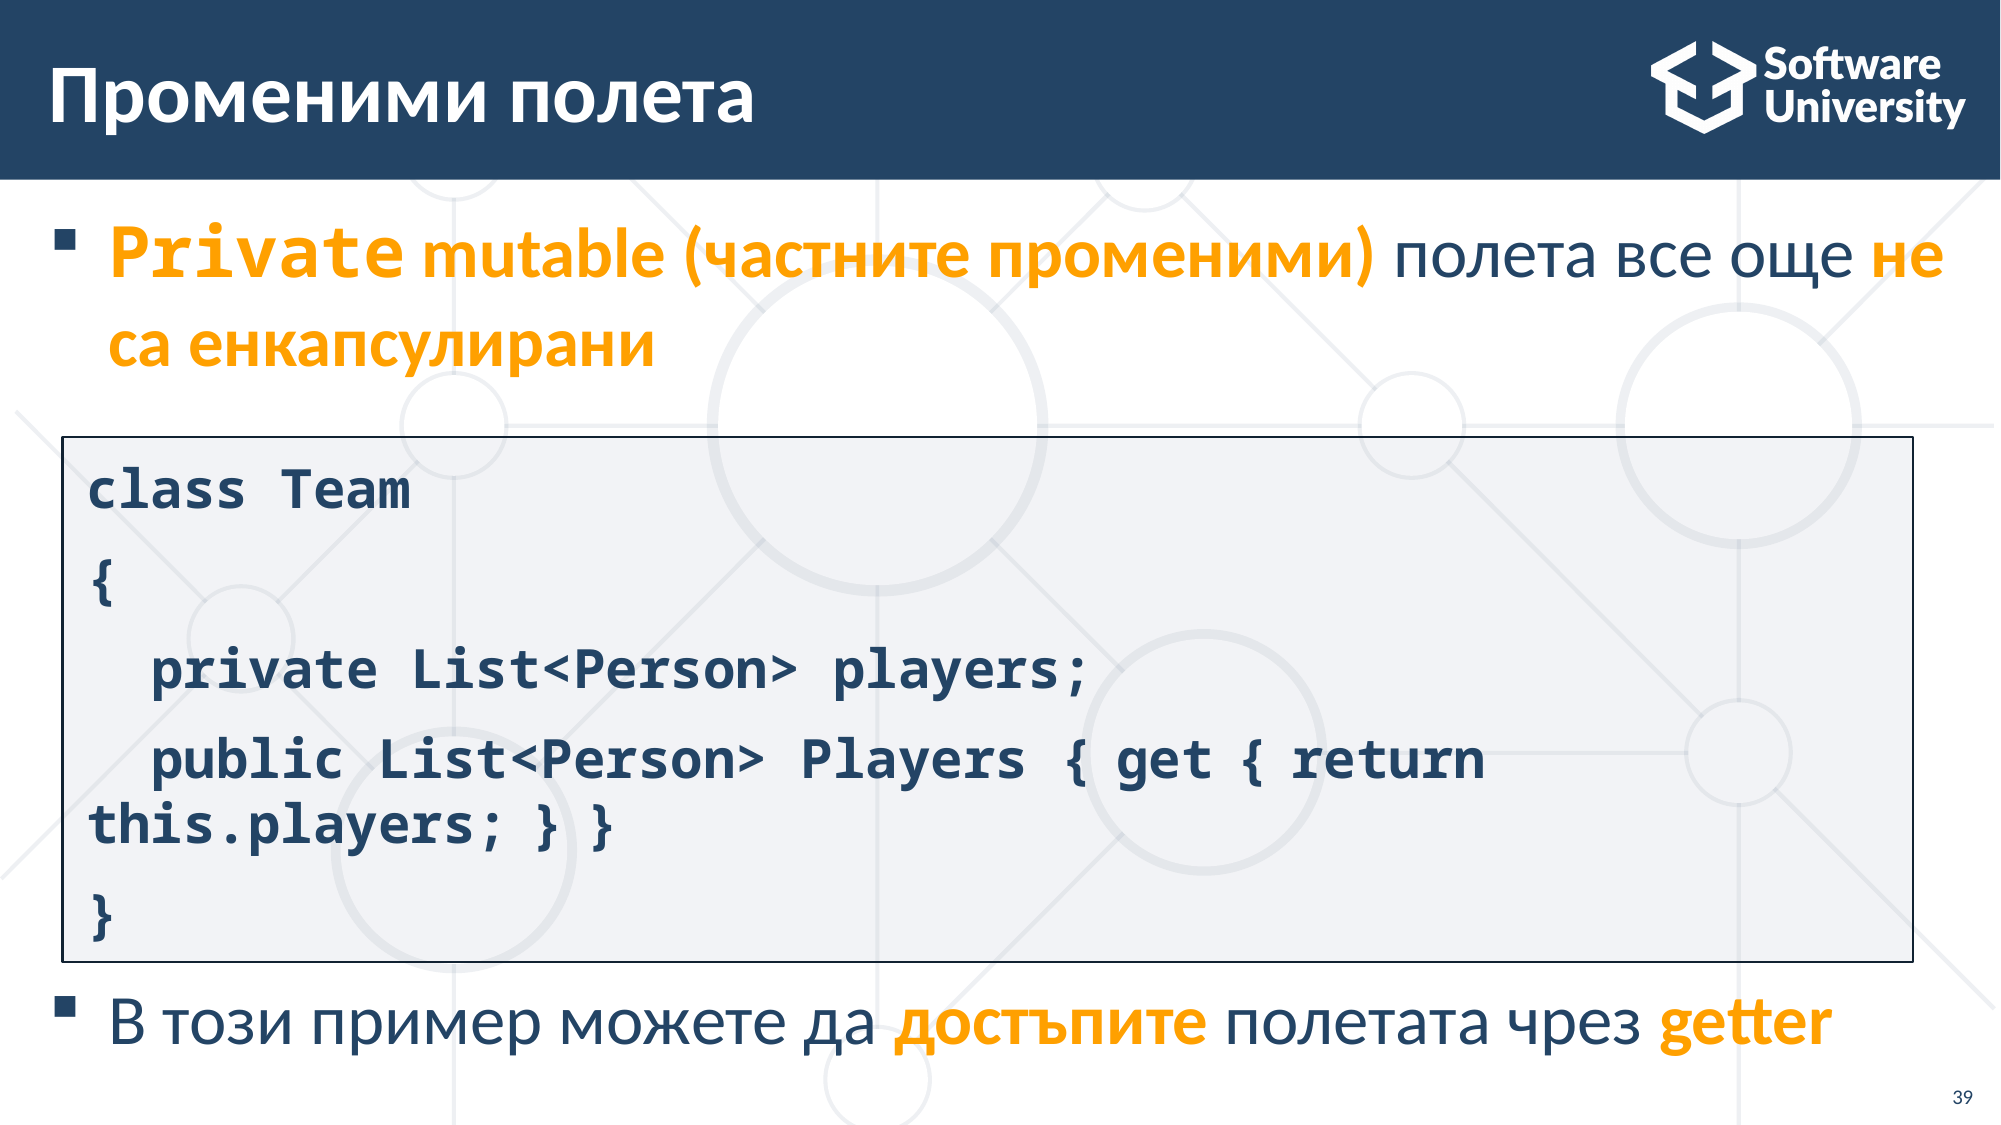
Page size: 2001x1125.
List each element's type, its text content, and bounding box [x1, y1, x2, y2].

title Променими полета [31, 16, 1625, 162]
text_box class Team { private List<Person> players; public List<Person> Players { get { return this.players; } } } [62, 436, 1914, 963]
slide_number 39 [1927, 1067, 1989, 1117]
list Private mutable (частните променими) полета все още не са енкапсулирани В този пример можете да достъпите полетата чрез getter [31, 196, 1970, 1104]
picture [1651, 41, 1966, 134]
